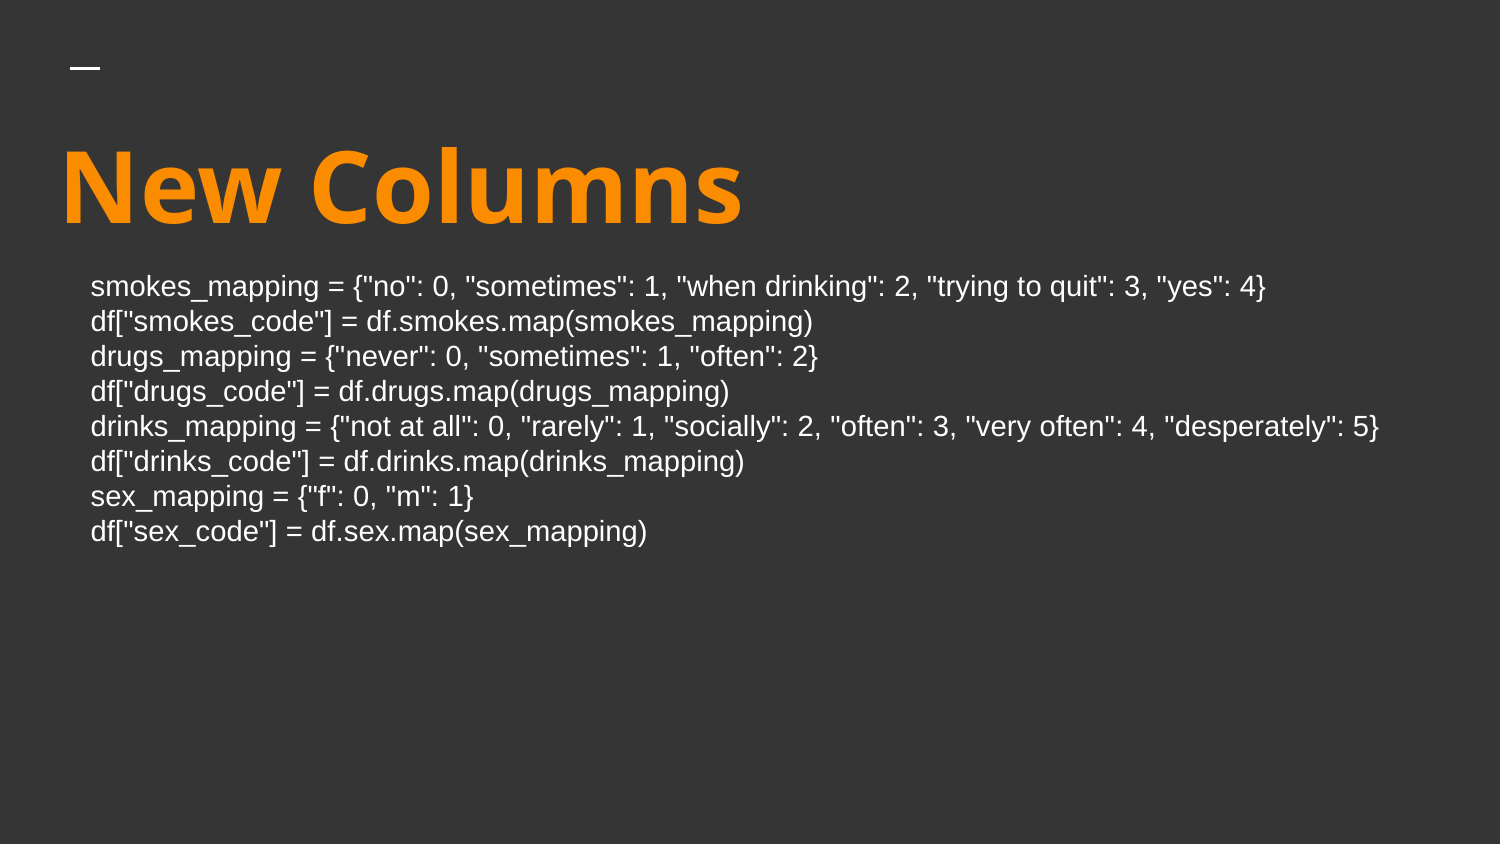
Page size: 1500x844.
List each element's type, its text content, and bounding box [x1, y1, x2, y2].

title New Columns [44, 13, 1234, 353]
text_box smokes_mapping = {"no": 0, "sometimes": 1, "when drinking": 2, "trying to quit": 3, "yes": 4} df["smokes_code"] = df.smokes.map(smokes_mapping) drugs_mapping = {"never": 0, "sometimes": 1, "often": 2} df["drugs_code"] = df.drugs.map(drugs_mapping) drinks_mapping = {"not at all": 0, "rarely": 1, "socially": 2, "often": 3, "very often": 4, "desperately": 5} df["drinks_code"] = df.drinks.map(drinks_mapping) sex_mapping = {"f": 0, "m": 1} df["sex_code"] = df.sex.map(sex_mapping) [75, 252, 1425, 764]
